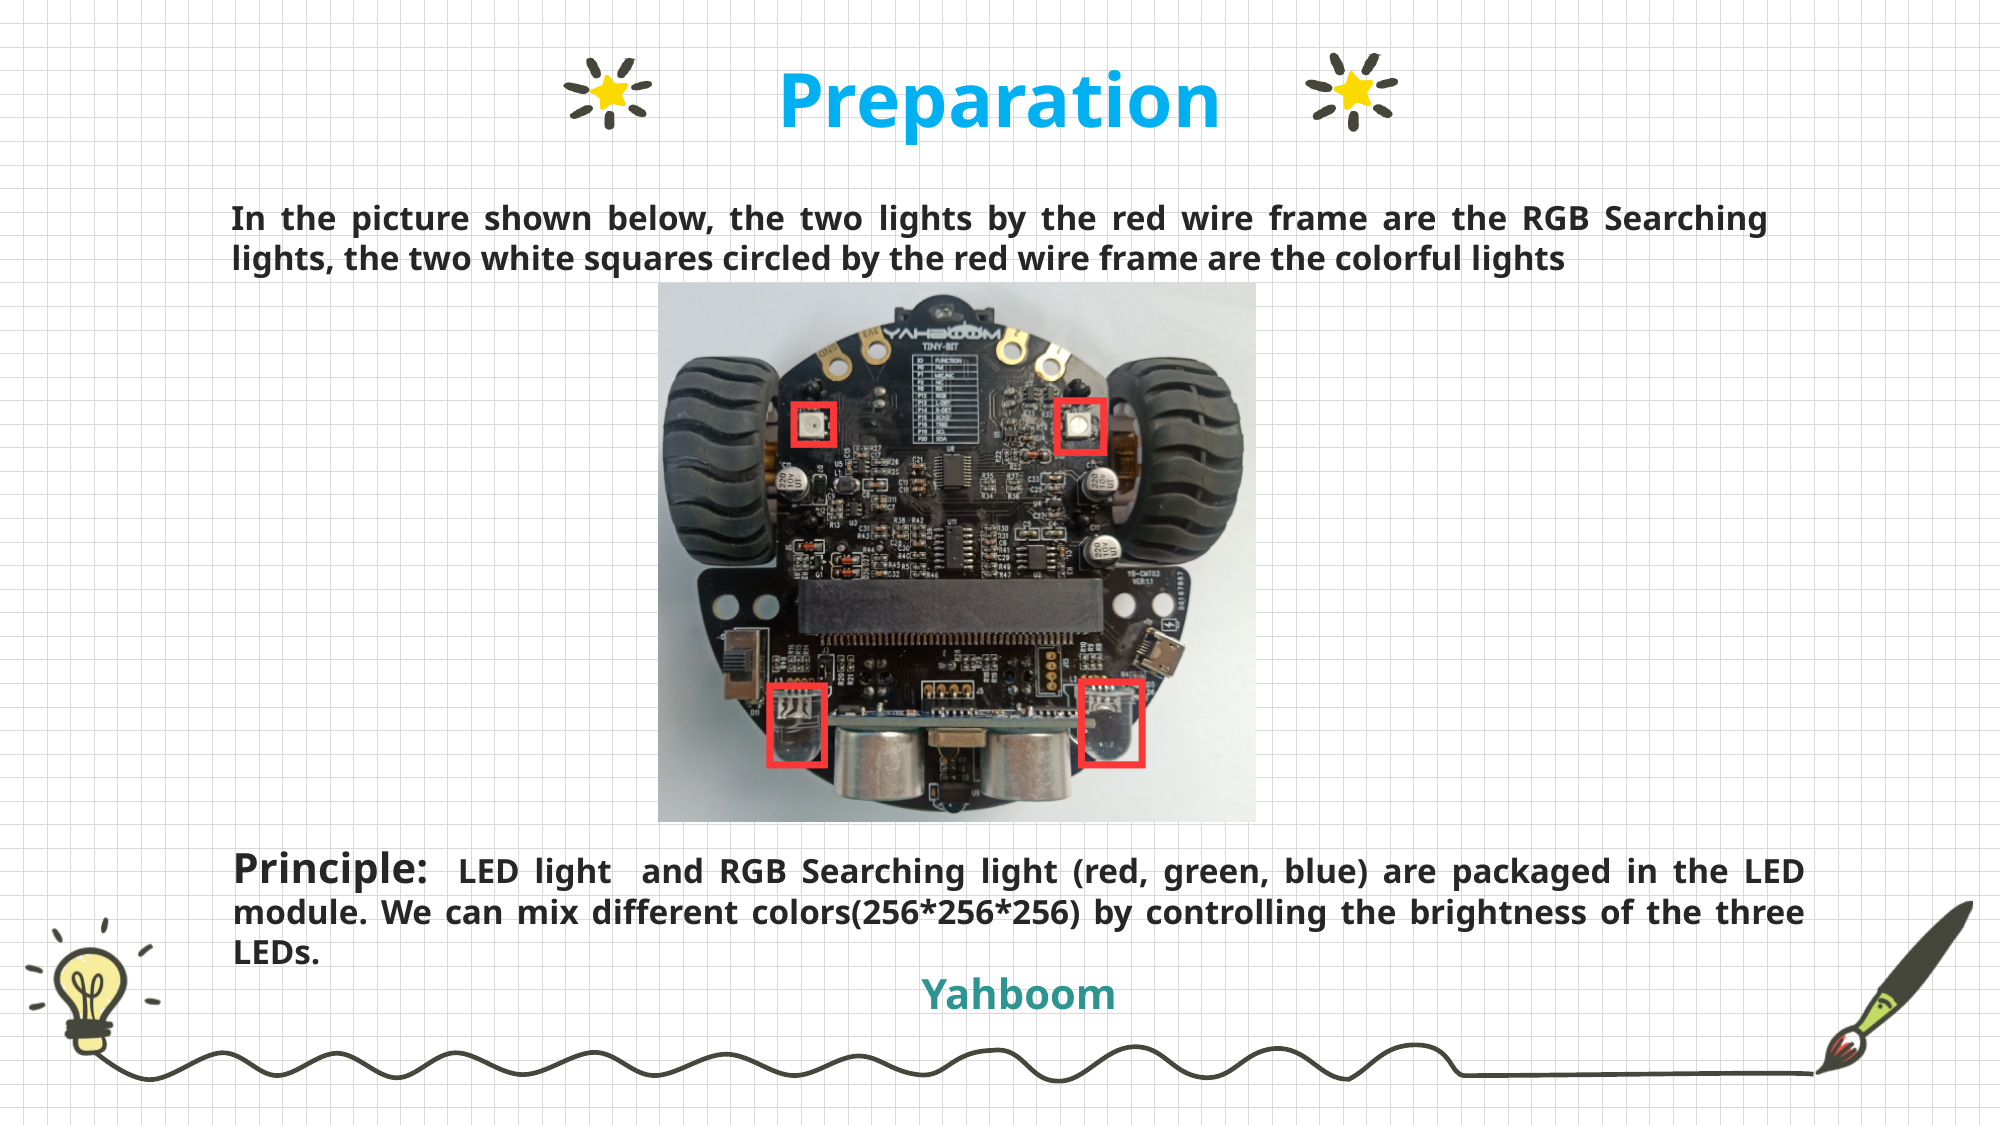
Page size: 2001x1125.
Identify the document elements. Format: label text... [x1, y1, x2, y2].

text_box Preparation [762, 45, 1238, 151]
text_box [563, 57, 652, 130]
picture [658, 283, 1256, 823]
picture [2, 893, 185, 1073]
text_box Principle: LED light and RGB Searching light (red, green, blue) are packaged in the LED module. We can mix different colors(256*256*256) by controlling the brightness of the three LEDs. [217, 834, 1823, 979]
text_box In the picture shown below, the two lights by the red wire frame are the RGB Searching lights, the two white squares circled by the red wire frame are the colorful lights [216, 189, 1785, 284]
text_box Yahboom [906, 960, 1135, 1026]
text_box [1305, 51, 1398, 132]
picture [1816, 894, 1973, 1081]
